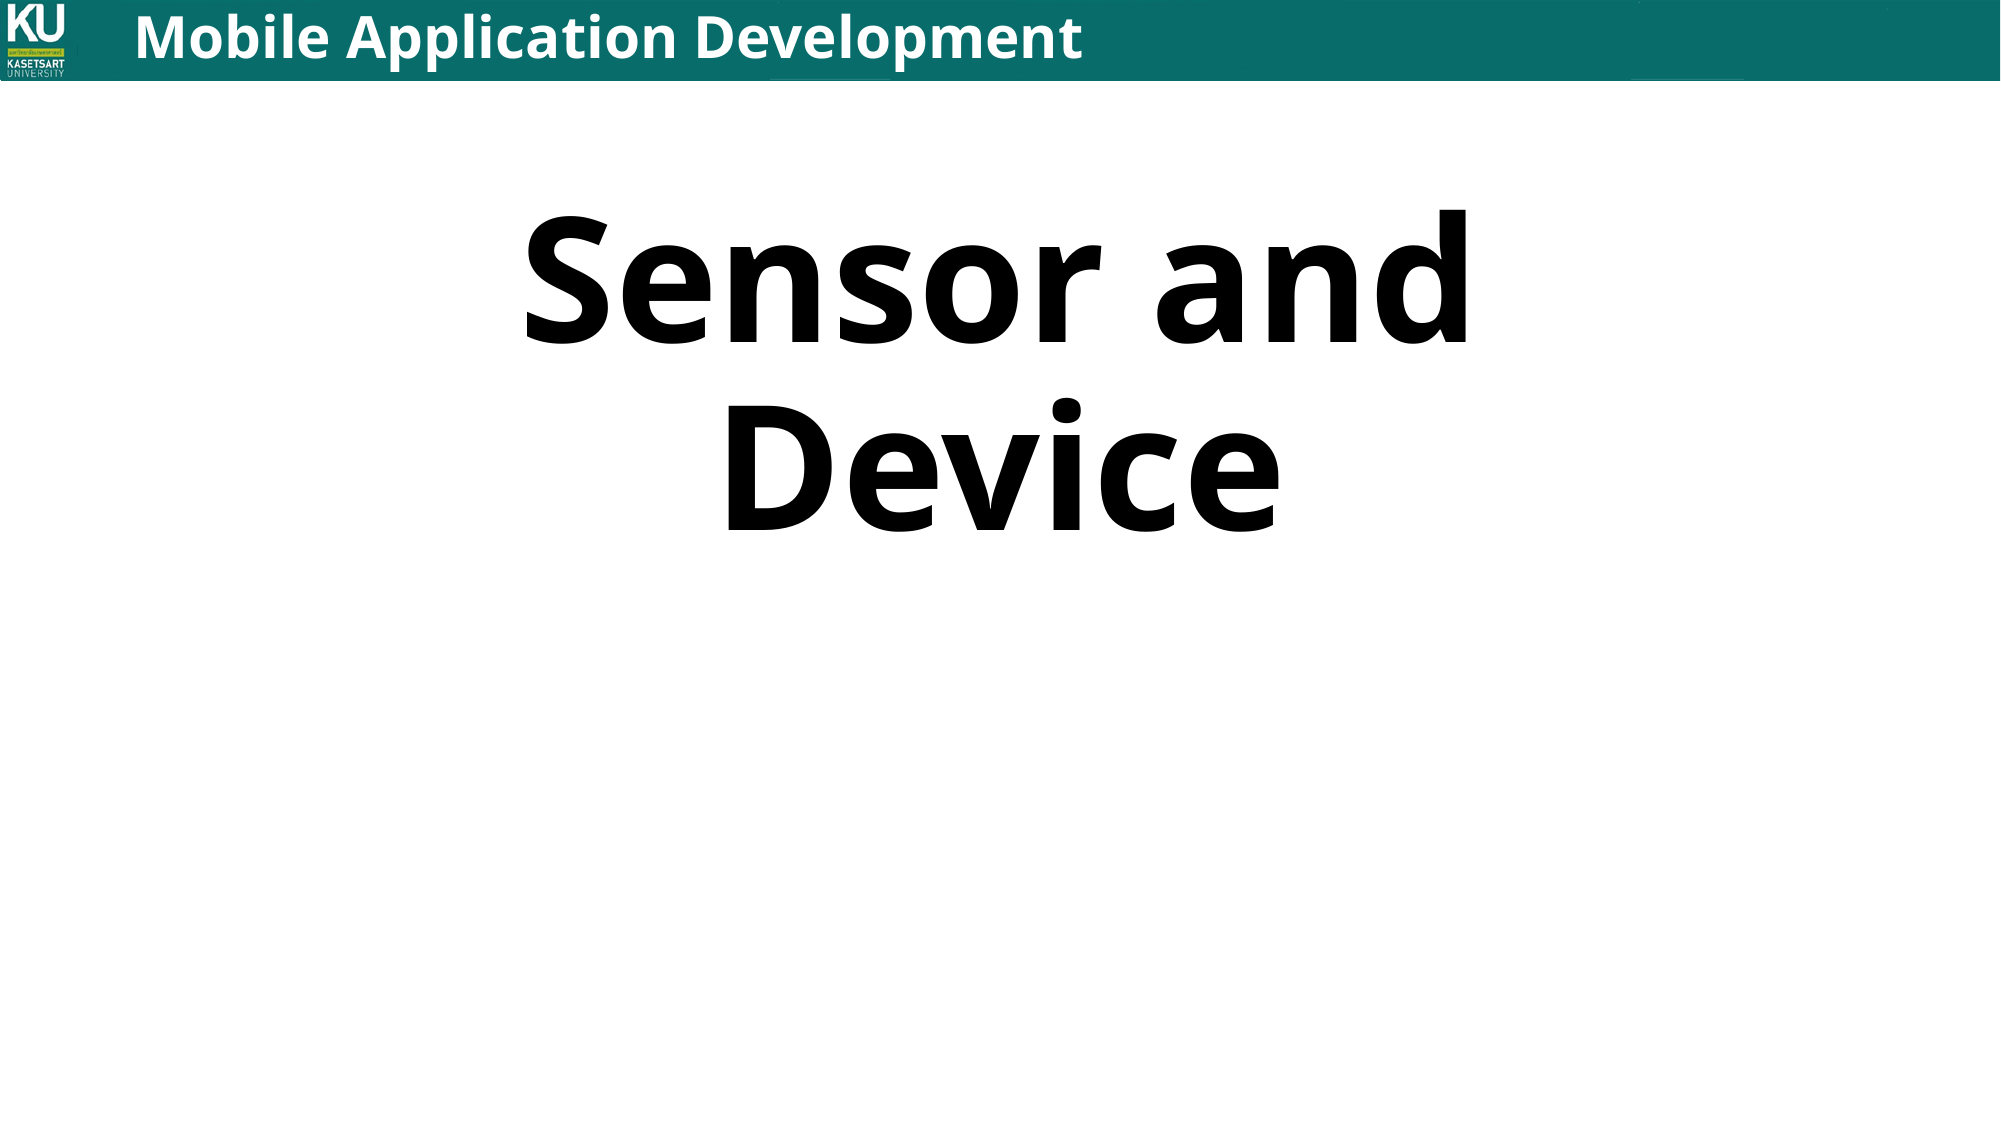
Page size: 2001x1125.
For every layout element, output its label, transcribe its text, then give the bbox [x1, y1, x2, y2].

title Sensor and Device [249, 184, 1750, 576]
picture [0, 0, 2001, 81]
